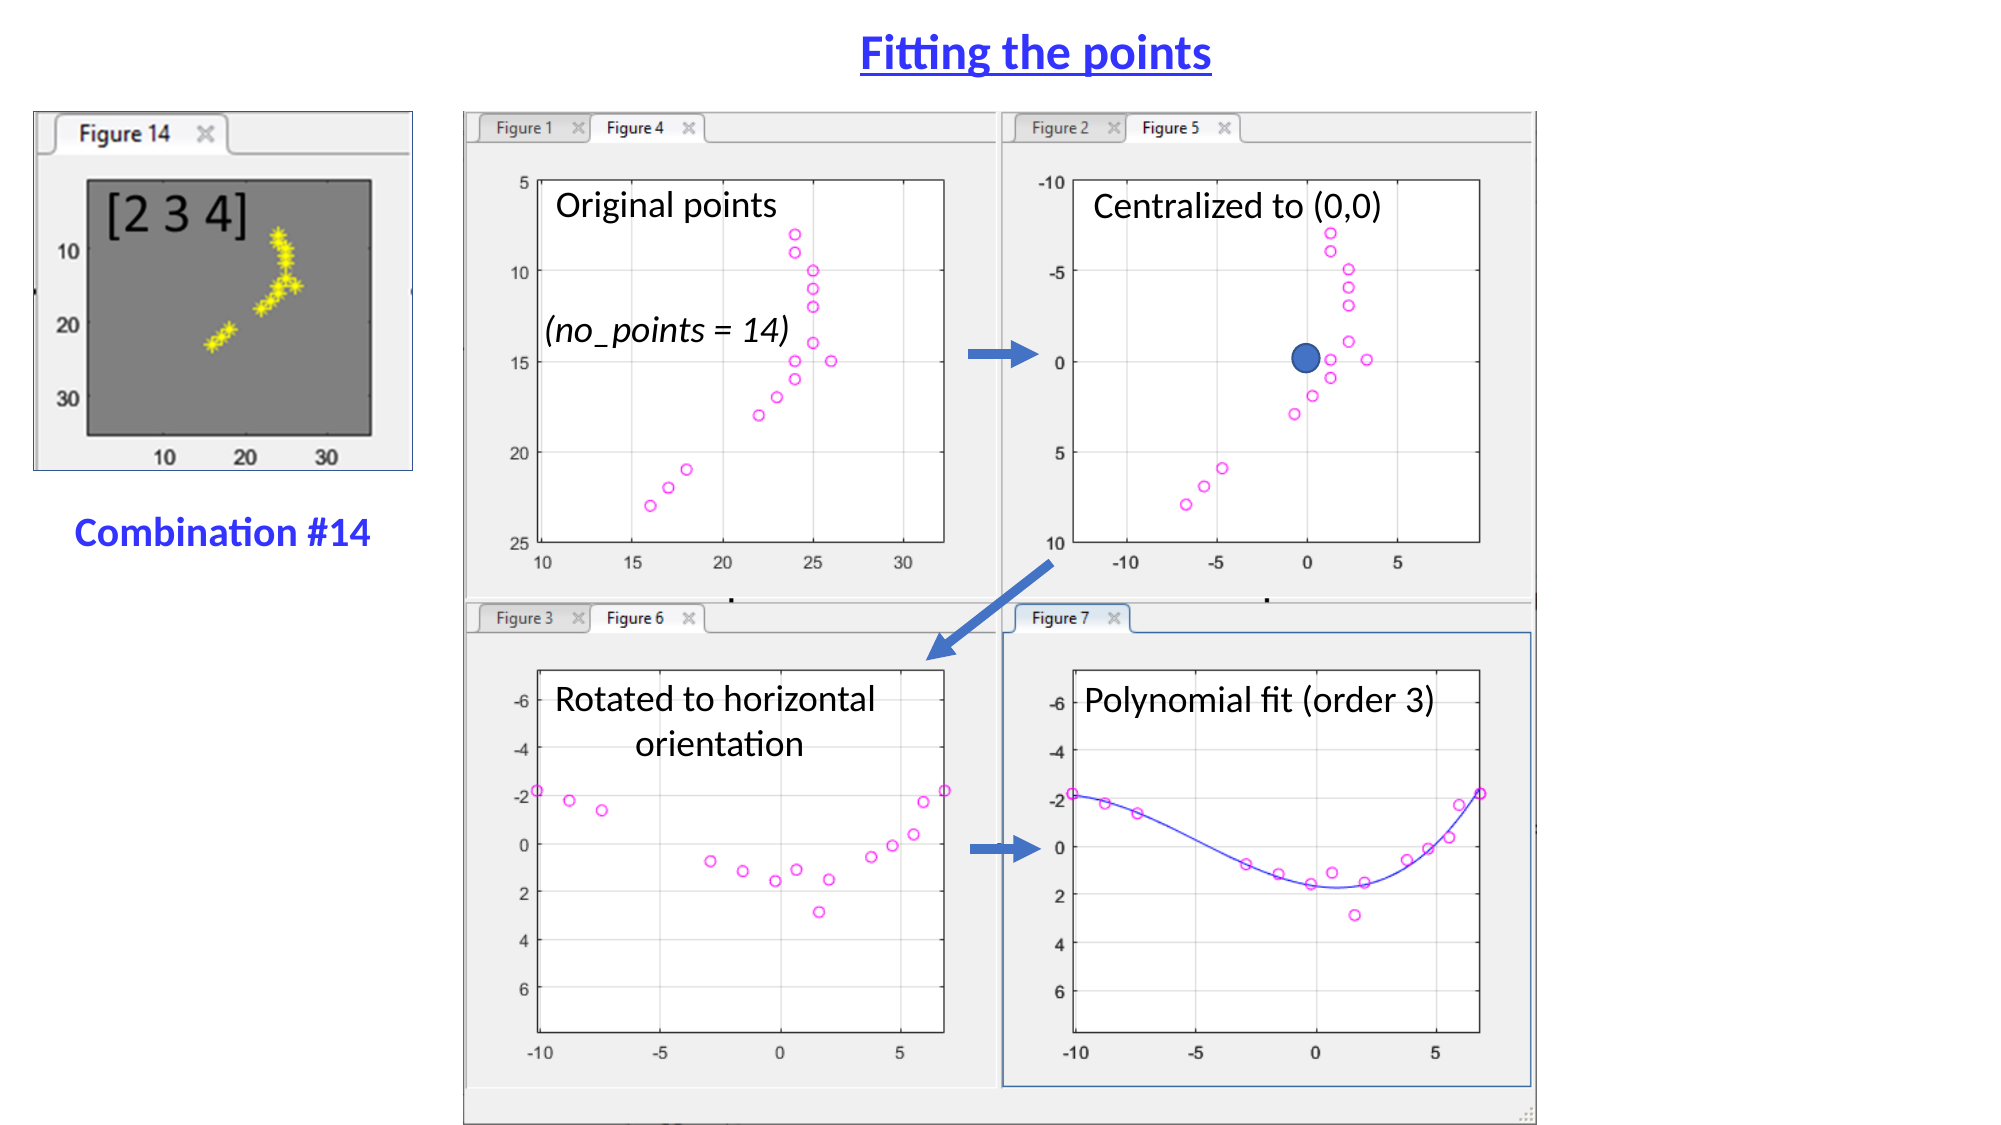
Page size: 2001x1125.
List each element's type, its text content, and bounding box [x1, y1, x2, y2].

picture [33, 111, 413, 471]
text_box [925, 562, 1052, 661]
picture [462, 111, 1537, 1125]
text_box Combination #14 [59, 496, 386, 562]
text_box Fitting the points [845, 11, 1228, 87]
